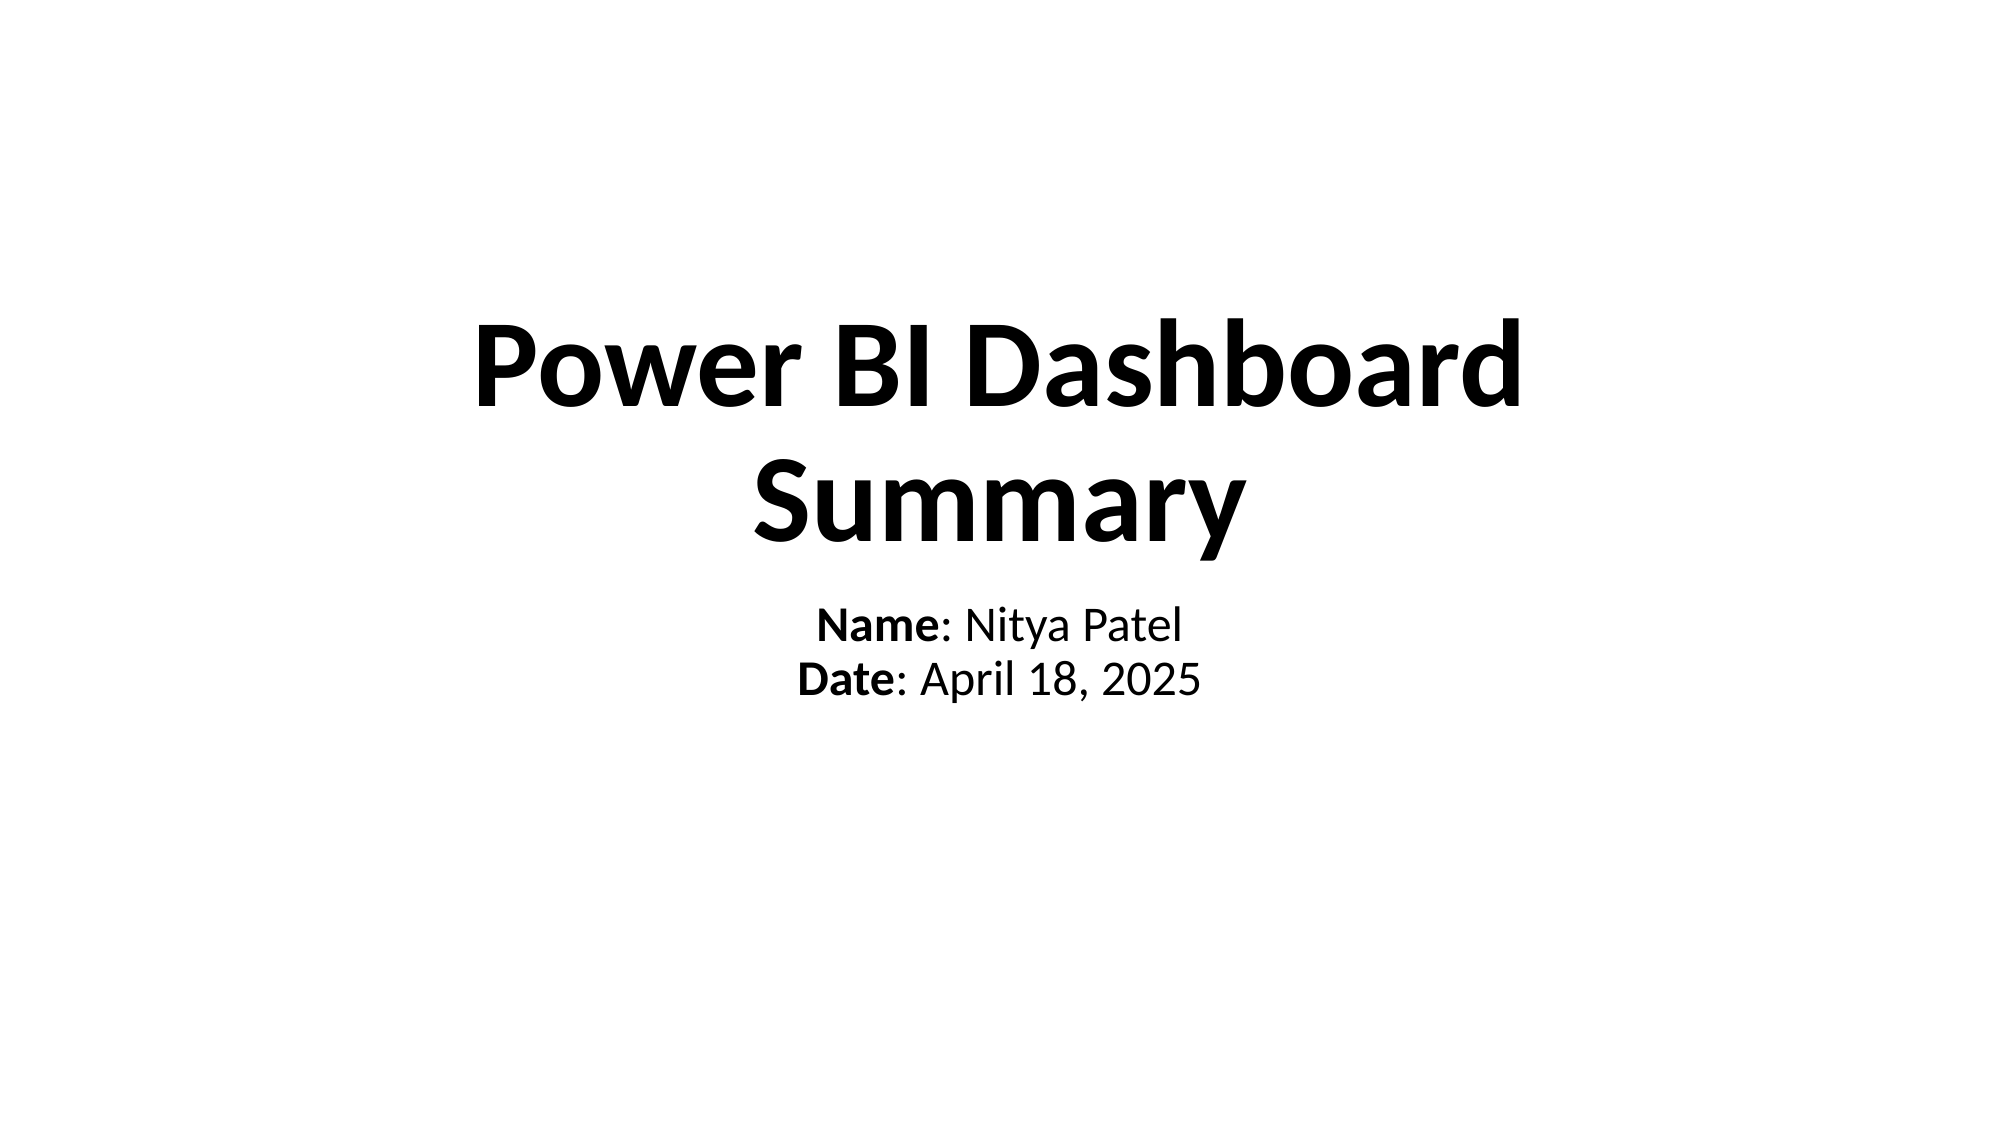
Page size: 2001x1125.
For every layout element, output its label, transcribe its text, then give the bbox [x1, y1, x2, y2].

title Power BI Dashboard Summary [249, 184, 1750, 576]
subtitle Name: Nitya Patel Date: April 18, 2025 [249, 590, 1750, 863]
